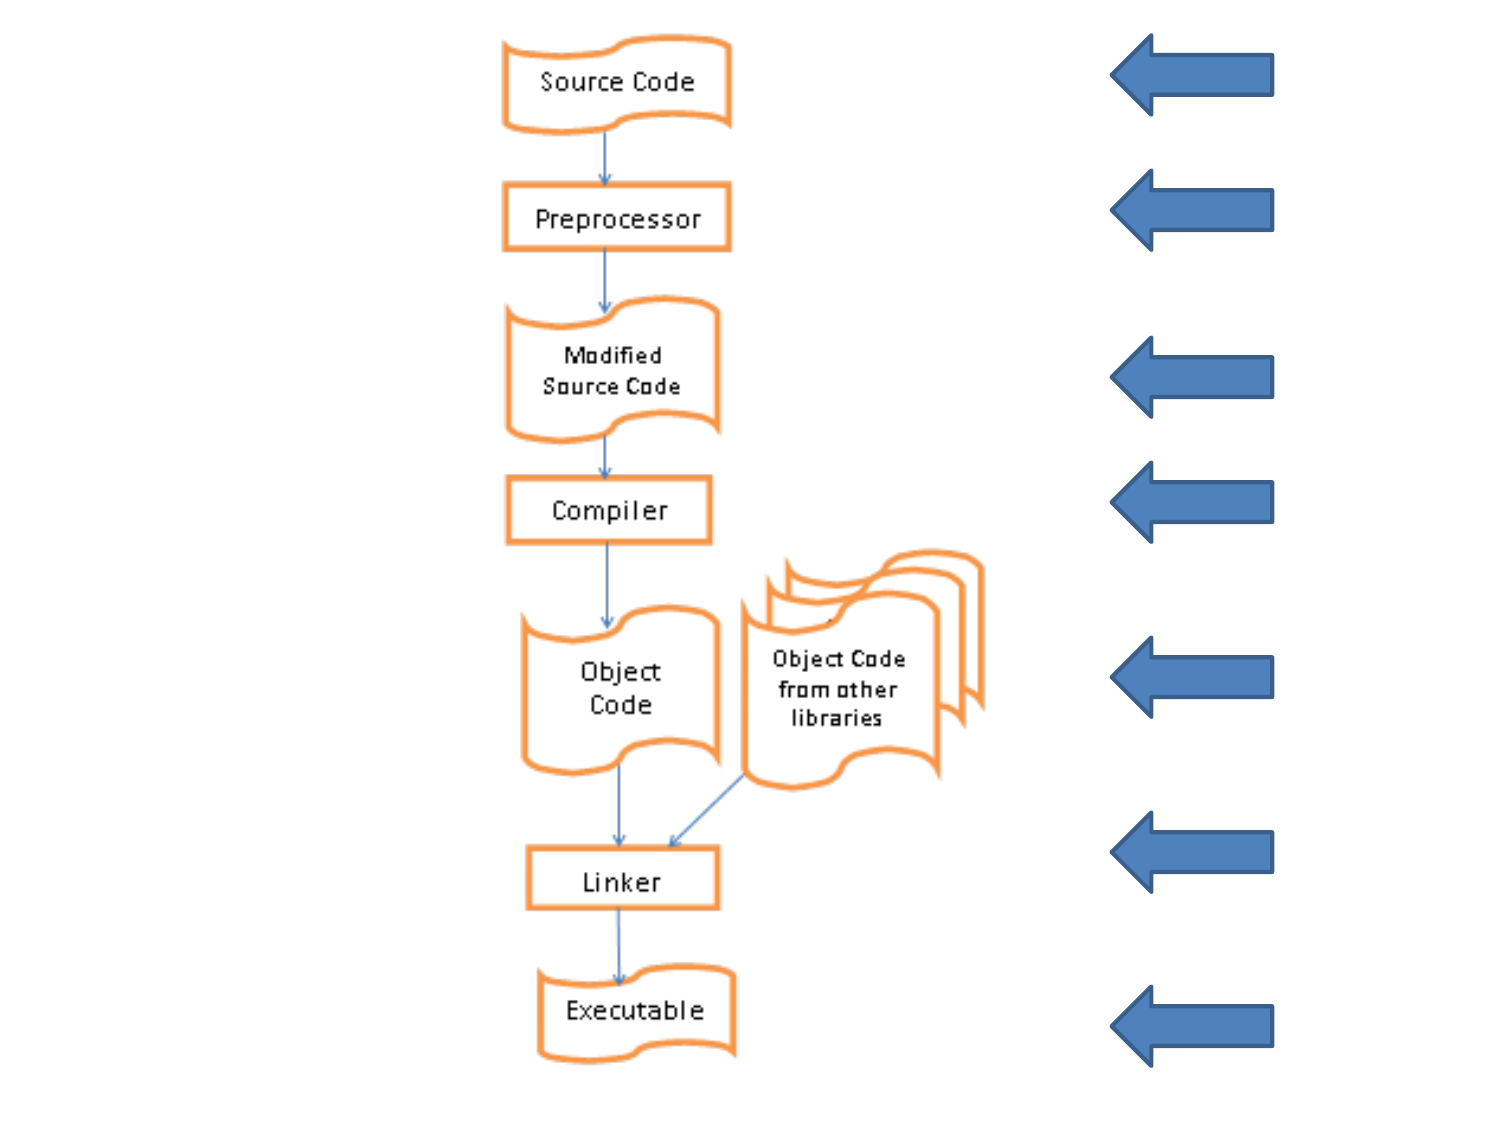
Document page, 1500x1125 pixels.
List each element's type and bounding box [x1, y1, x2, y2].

text_box [1109, 984, 1275, 1068]
text_box [1109, 33, 1275, 117]
text_box [1109, 460, 1275, 544]
text_box [1109, 335, 1275, 419]
text_box [1109, 810, 1275, 894]
text_box [1109, 168, 1275, 252]
text_box [1109, 635, 1275, 719]
picture [499, 30, 988, 1070]
